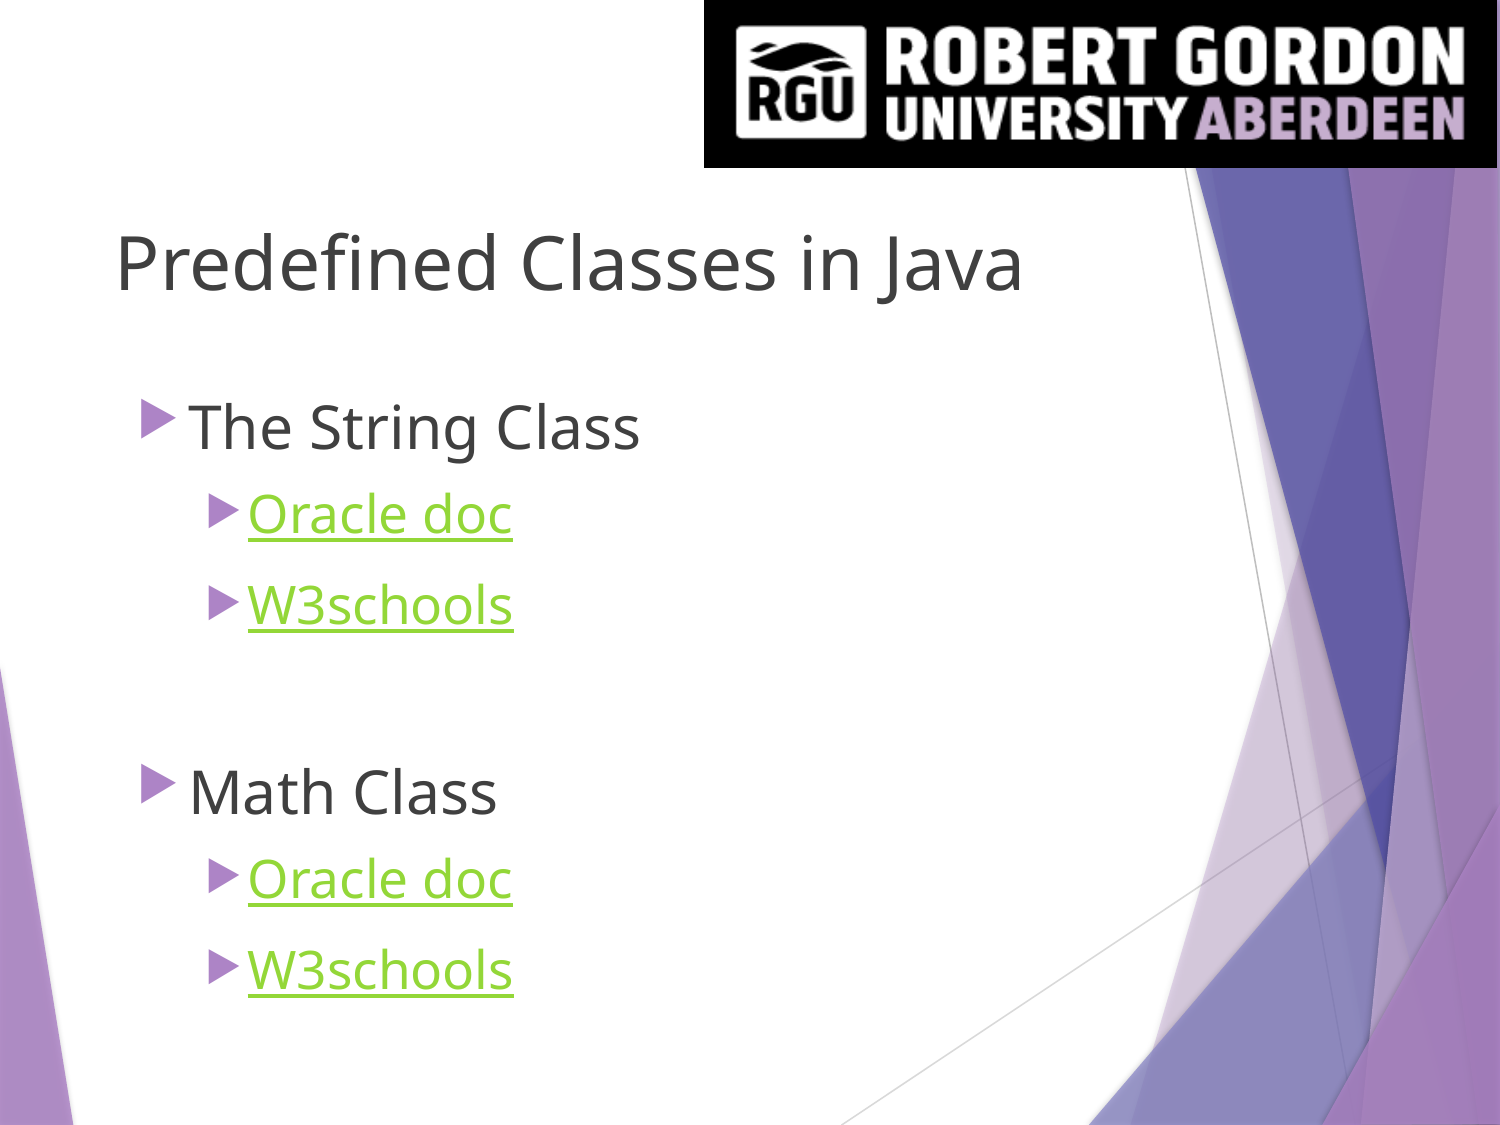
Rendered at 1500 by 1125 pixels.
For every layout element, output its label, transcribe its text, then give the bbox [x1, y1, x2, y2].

title Predefined Classes in Java [99, 208, 1142, 425]
picture [704, 0, 1497, 168]
list The String Class Oracle doc W3schools Math Class Oracle doc W3schools [121, 381, 1164, 1019]
